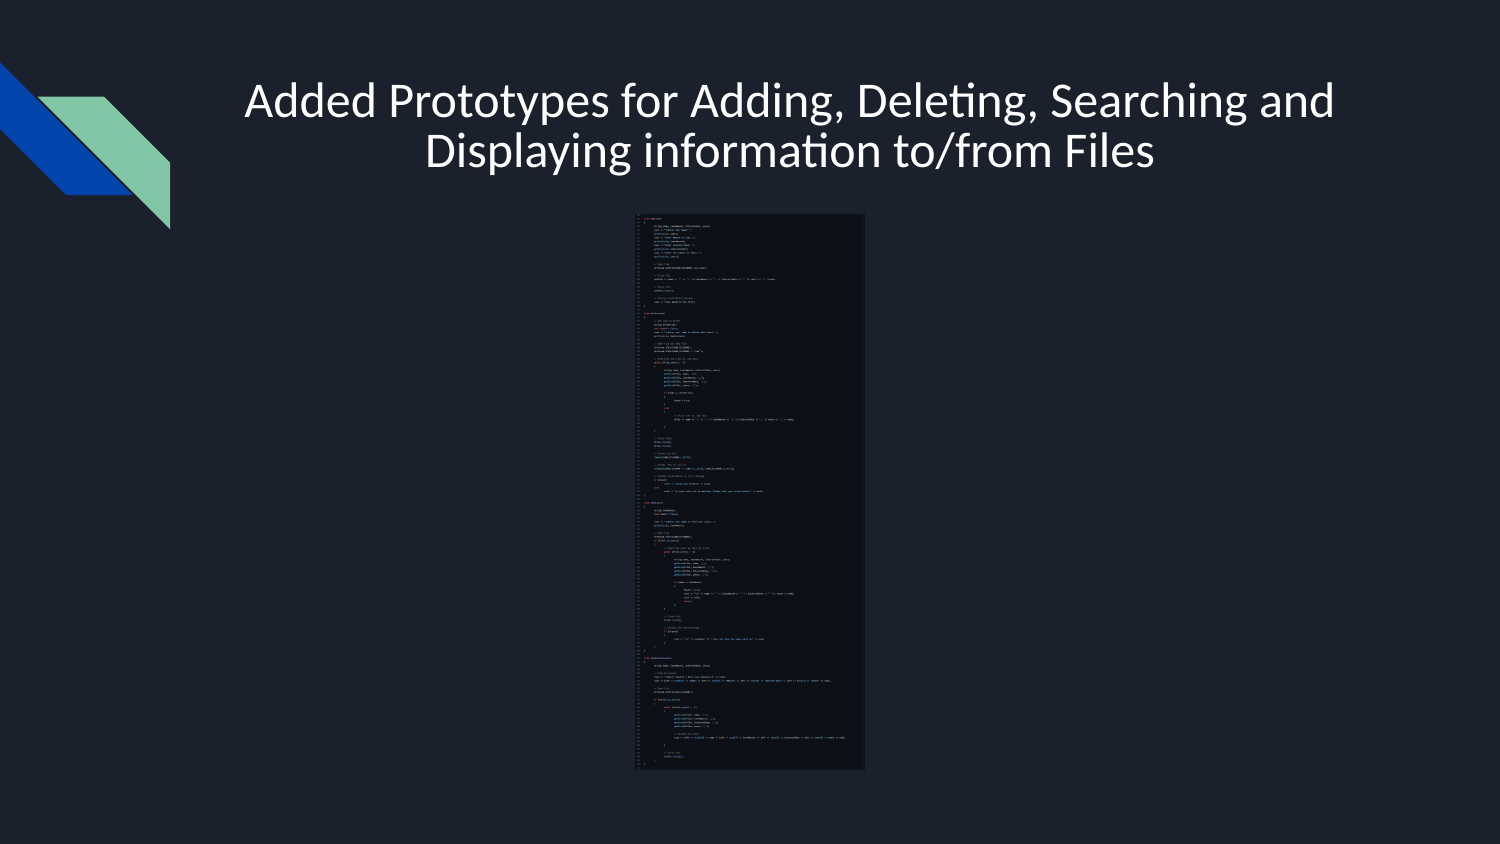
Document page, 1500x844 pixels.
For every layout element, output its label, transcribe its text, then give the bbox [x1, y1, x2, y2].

picture [635, 214, 865, 771]
title Added Prototypes for Adding, Deleting, Searching and Displaying information to/from Files [212, 64, 1368, 215]
